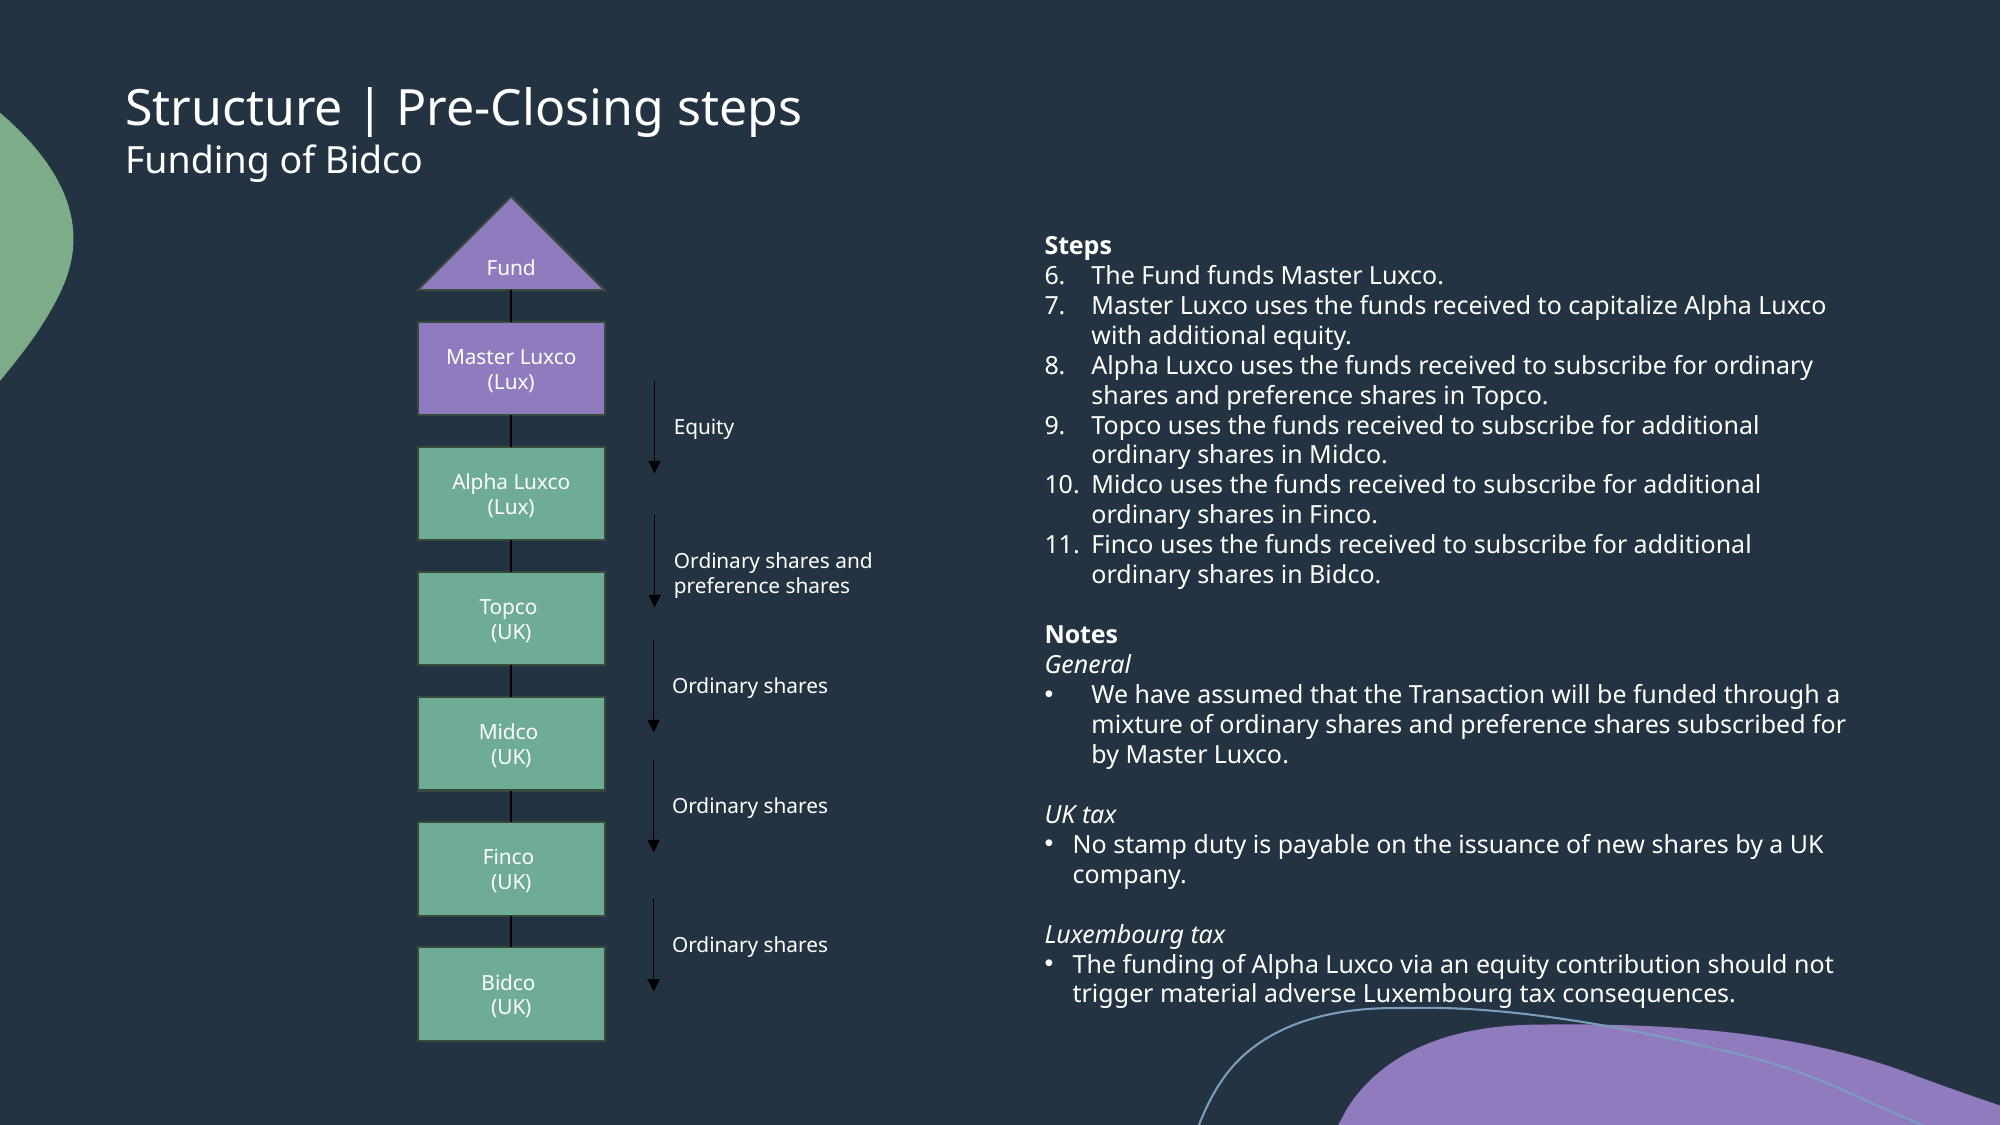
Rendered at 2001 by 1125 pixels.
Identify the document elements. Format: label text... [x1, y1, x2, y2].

text_box Midco (UK) [417, 696, 606, 792]
text_box Finco (UK) [417, 821, 606, 917]
text_box Steps The Fund funds Master Luxco. Master Luxco uses the funds received to capitalize Alpha Luxco with additional equity. Alpha Luxco uses the funds received to subscribe for ordinary shares and preference shares in Topco. Topco uses the funds received to subscribe for additional ordinary shares in Midco. Midco uses the funds received to subscribe for additional ordinary shares in Finco. Finco uses the funds received to subscribe for additional ordinary shares in Bidco. Notes General ﻿﻿We have assumed that the Transaction will be funded through a mixture of ordinary shares and preference shares subscribed for by Master Luxco. UK tax No stamp duty is payable on the issuance of new shares by a UK company. Luxembourg tax The funding of Alpha Luxco via an equity contribution should not trigger material adverse Luxembourg tax consequences. [1029, 222, 1874, 1016]
text_box Ordinary shares [657, 665, 843, 706]
text_box Structure | Pre-Closing steps Funding of Bidco [110, 68, 818, 189]
text_box Bidco (UK) [417, 946, 606, 1042]
text_box Ordinary shares [657, 785, 843, 826]
text_box Alpha Luxco (Lux) [417, 446, 606, 541]
text_box Master Luxco (Lux) [417, 321, 606, 416]
text_box Ordinary shares [657, 924, 843, 965]
text_box Topco (UK) [417, 571, 606, 666]
text_box Ordinary shares and preference shares [659, 540, 934, 605]
text_box Equity [659, 406, 750, 447]
text_box Fund [415, 195, 608, 292]
